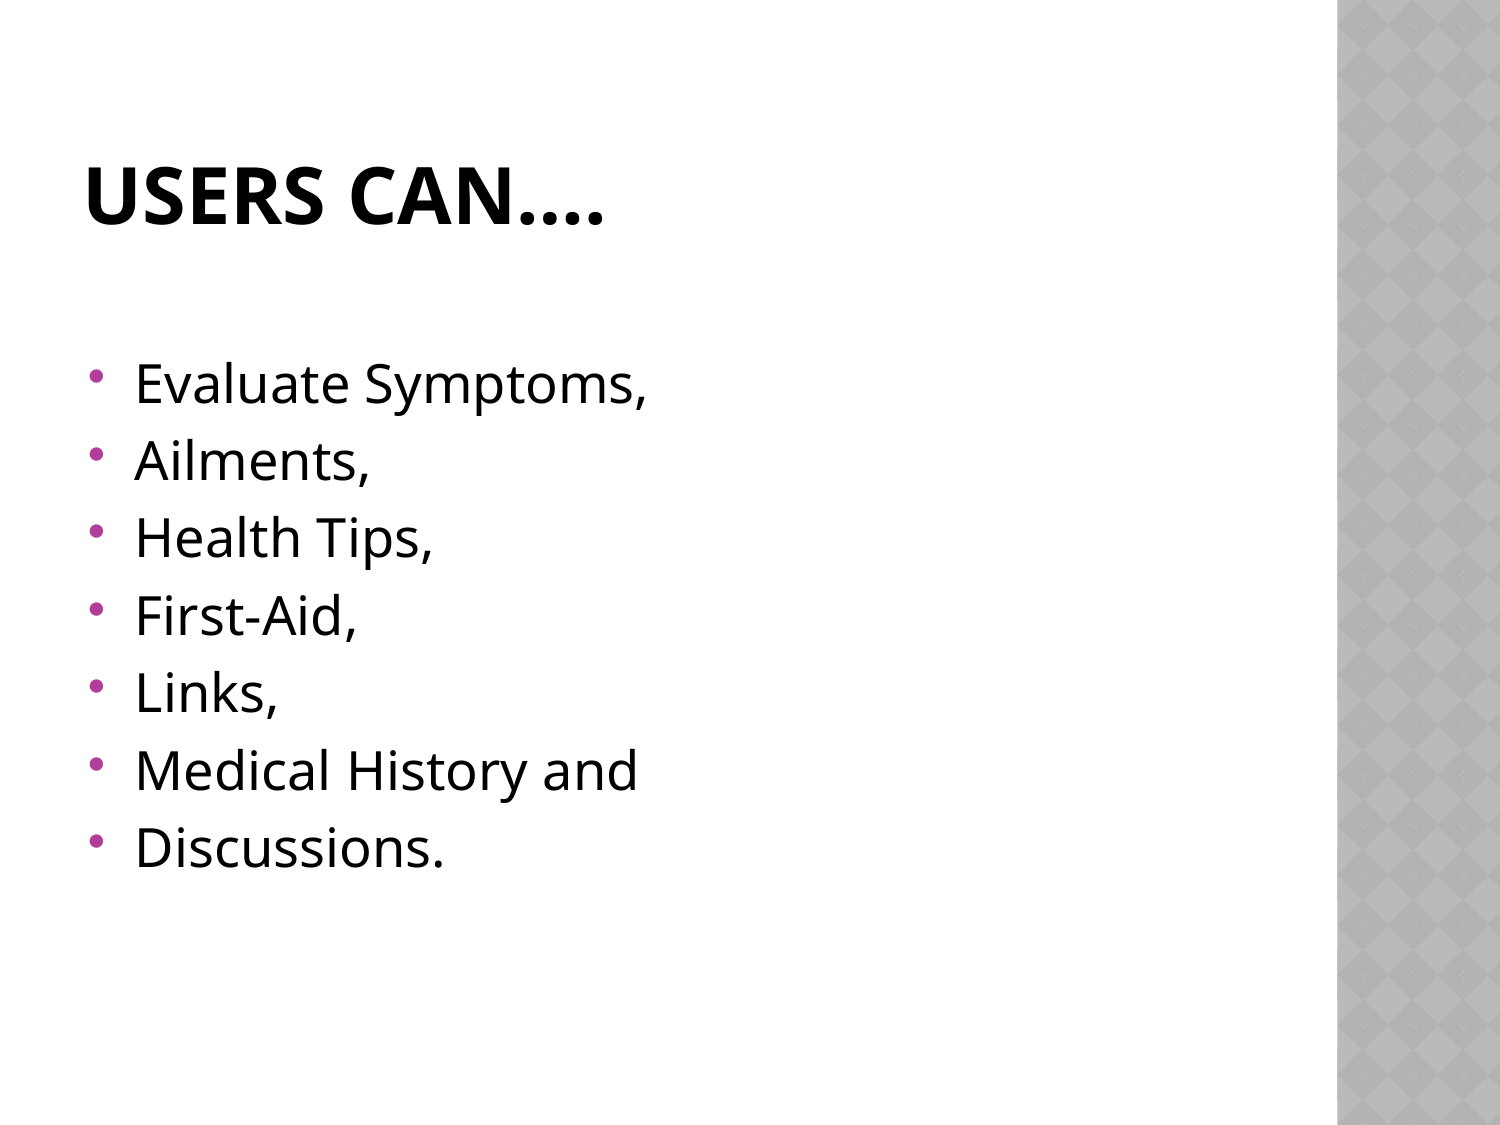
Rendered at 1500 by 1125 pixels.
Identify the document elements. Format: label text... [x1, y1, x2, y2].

title USERS Can…. [75, 52, 1263, 240]
list Evaluate Symptoms, Ailments, Health Tips, First-Aid, Links, Medical History and Discussions. [75, 264, 1263, 1059]
